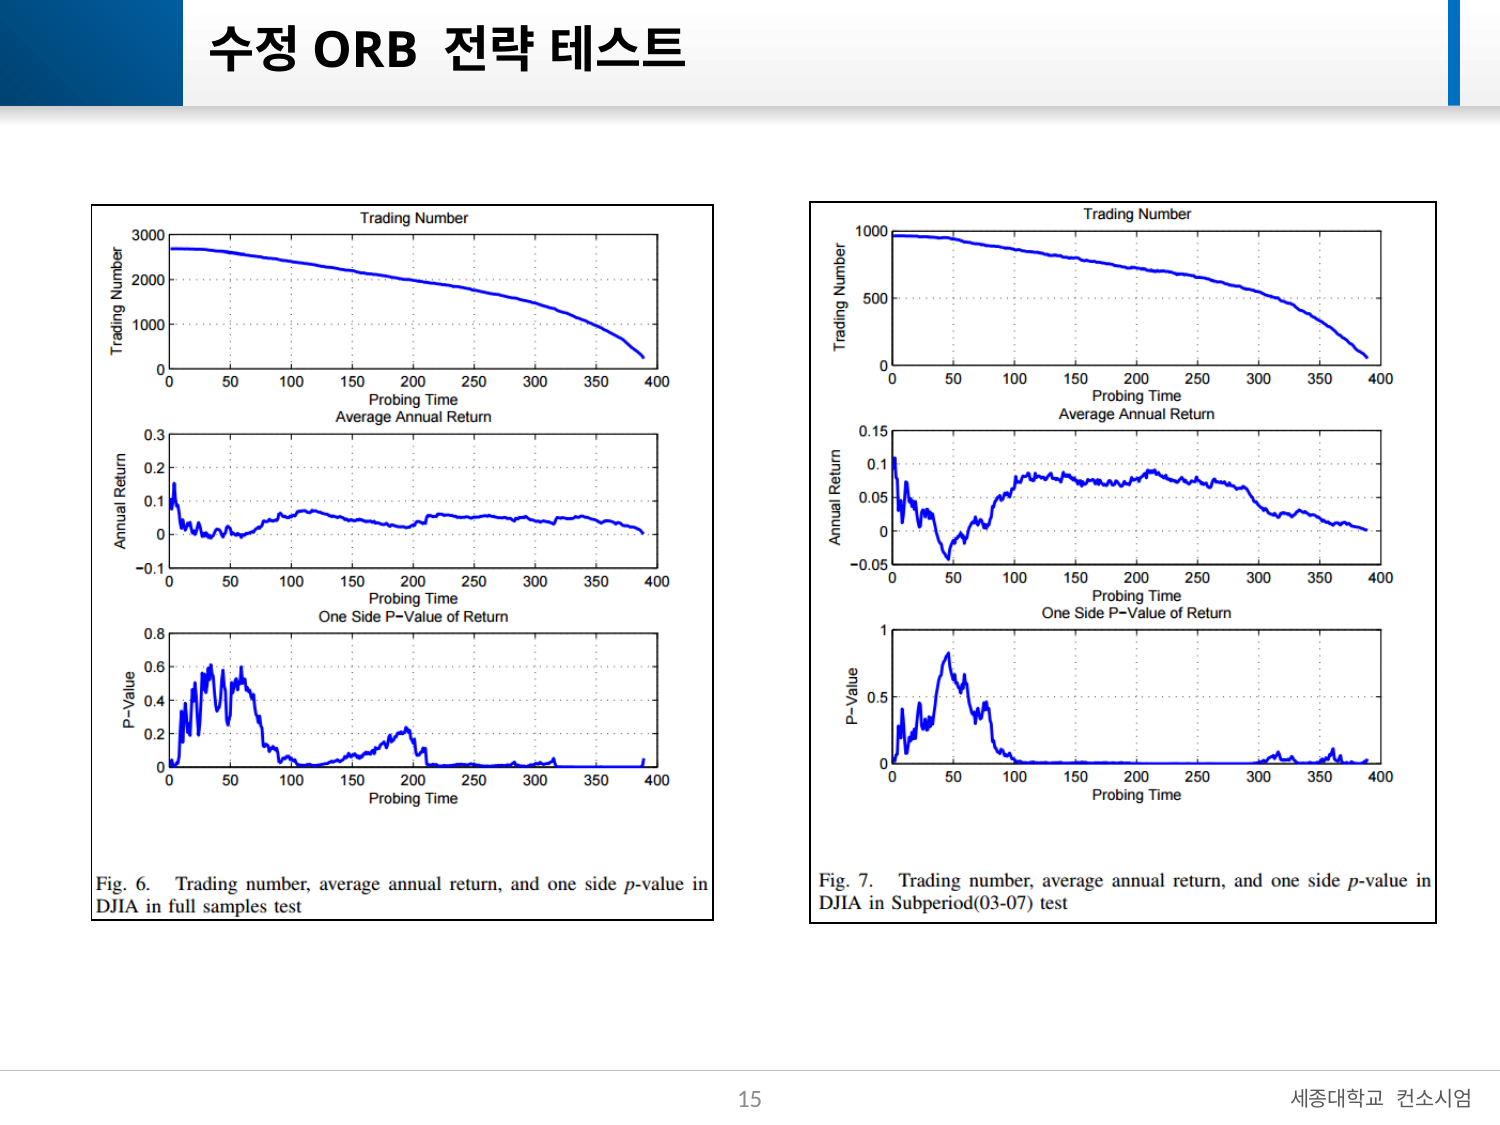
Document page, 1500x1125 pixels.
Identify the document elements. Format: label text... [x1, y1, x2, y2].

picture [810, 202, 1436, 923]
title 수정ORB 전략 테스트 [193, 10, 1436, 91]
picture [92, 205, 713, 920]
text_box [144, 135, 1461, 257]
